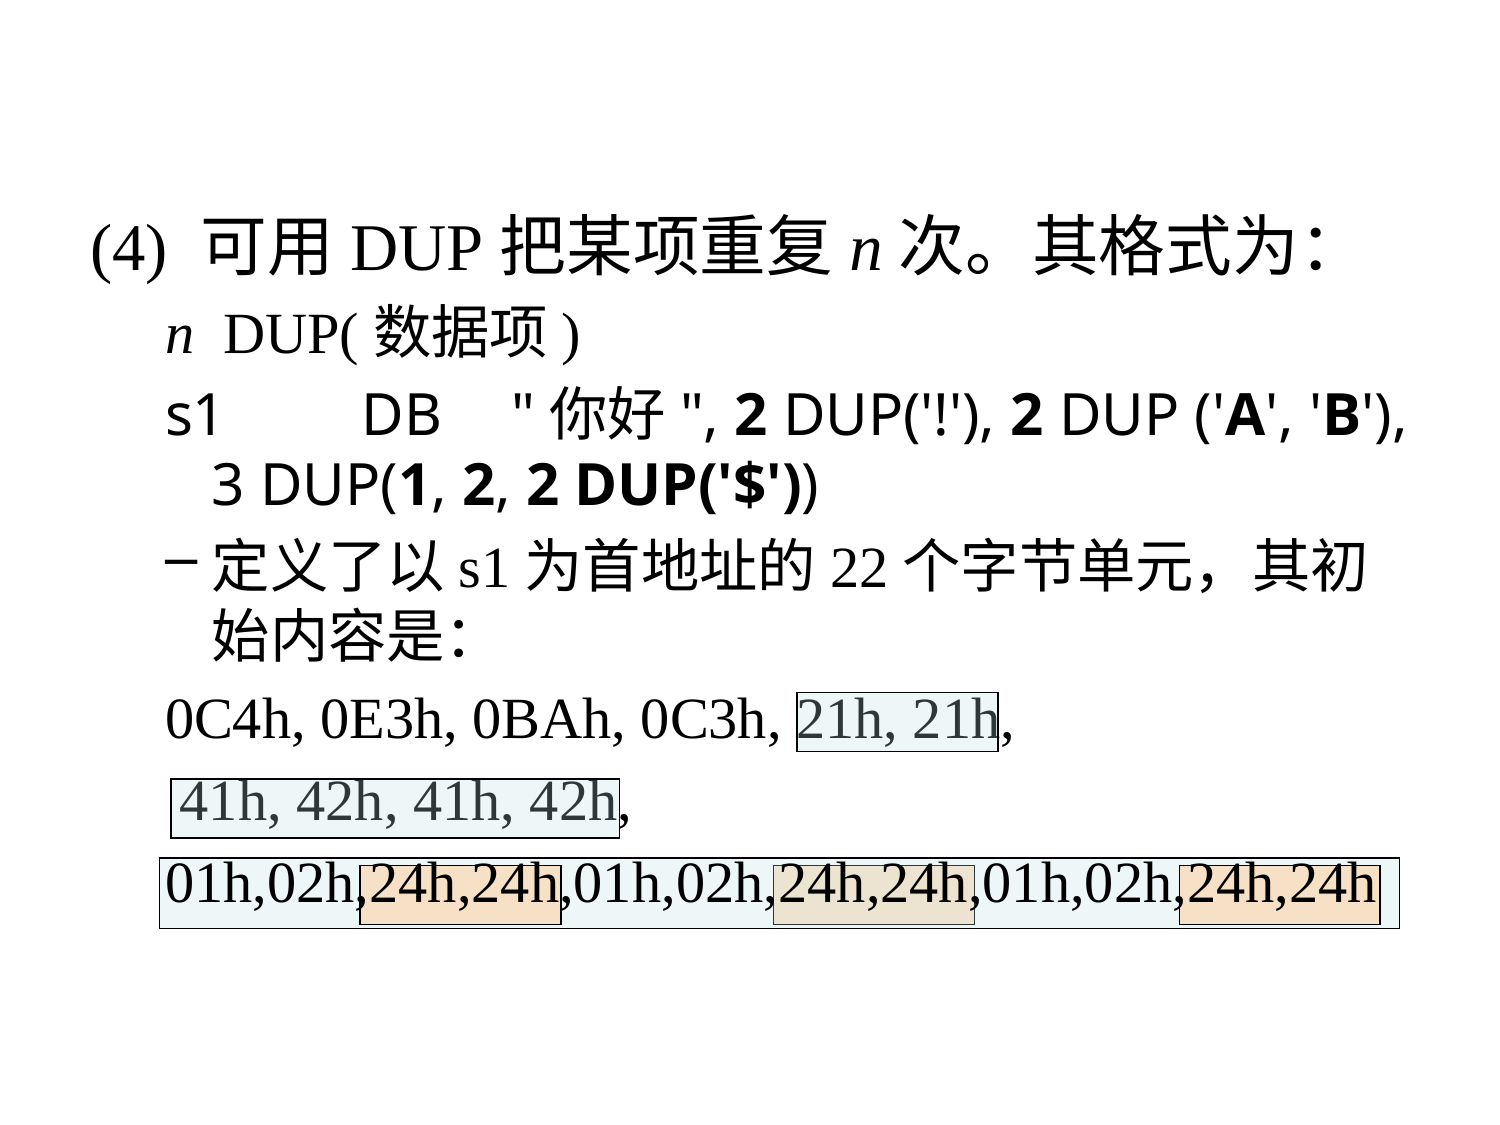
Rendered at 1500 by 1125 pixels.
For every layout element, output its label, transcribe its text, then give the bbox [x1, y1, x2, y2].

text_box [171, 779, 620, 839]
text_box [797, 692, 998, 752]
list (4) 可用DUP把某项重复n次。其格式为： n DUP(数据项) s1 DB "你好", 2 DUP('!'), 2 DUP ('A', 'B'), 3 DUP(1, 2, 2 DUP('$')) 定义了以s1为首地址的22个字节单元，其初始内容是： 0C4h, 0E3h, 0BAh, 0C3h, 21h, 21h, 41h, 42h, 41h, 42h, 01h,02h,24h,24h,01h,02h,24h,24h,01h,02h,24h,24h [74, 196, 1426, 1024]
